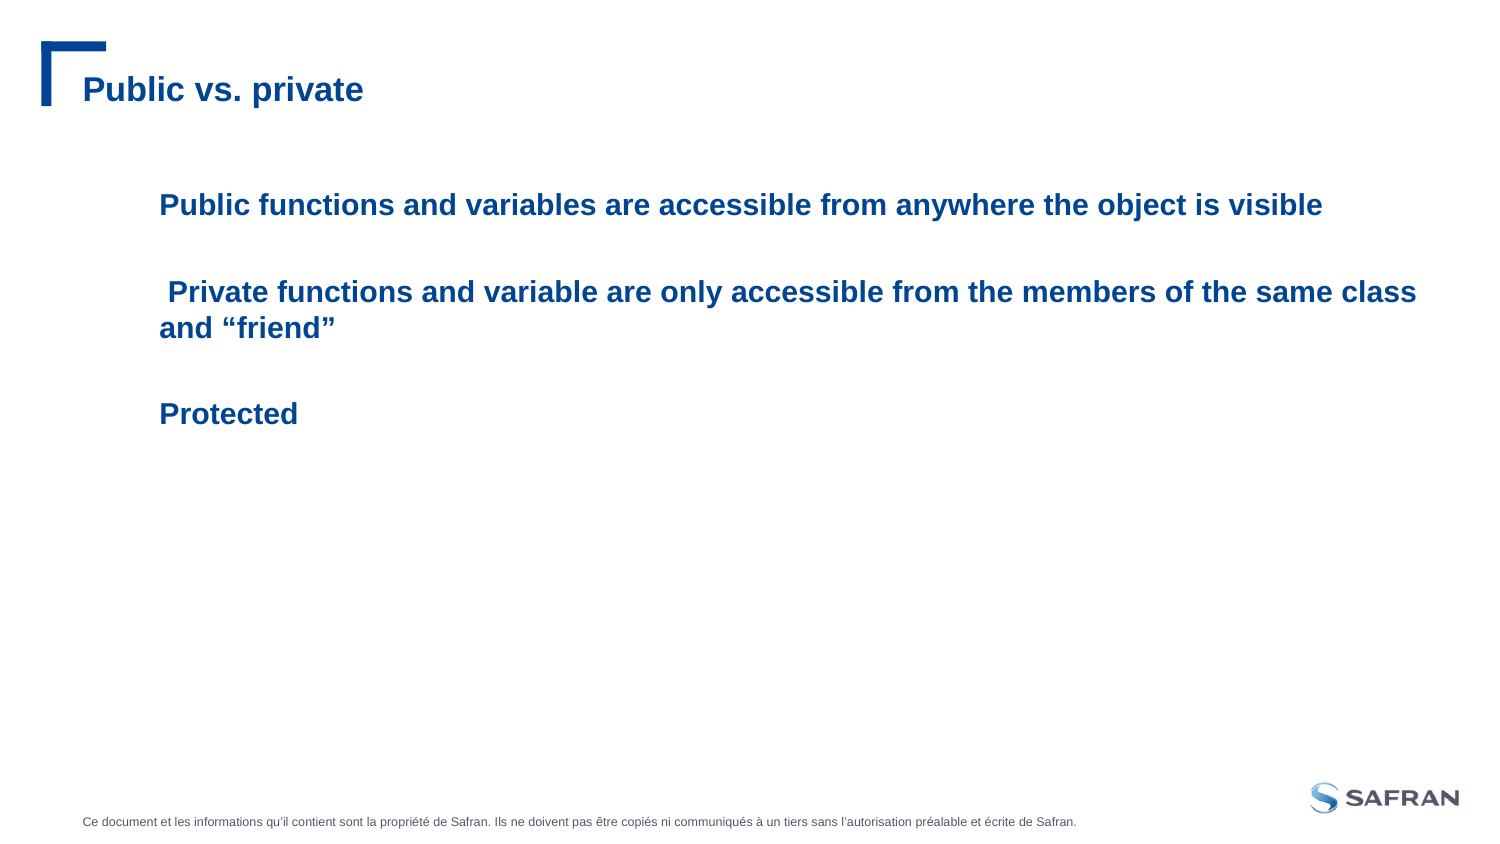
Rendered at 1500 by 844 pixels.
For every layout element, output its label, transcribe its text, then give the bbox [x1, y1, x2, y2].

picture [1259, 772, 1496, 844]
list Public functions and variables are accessible from anywhere the object is visible Private functions and variable are only accessible from the members of the same class and “friend” Protected [159, 185, 1459, 759]
title Public vs. private [82, 67, 1459, 186]
